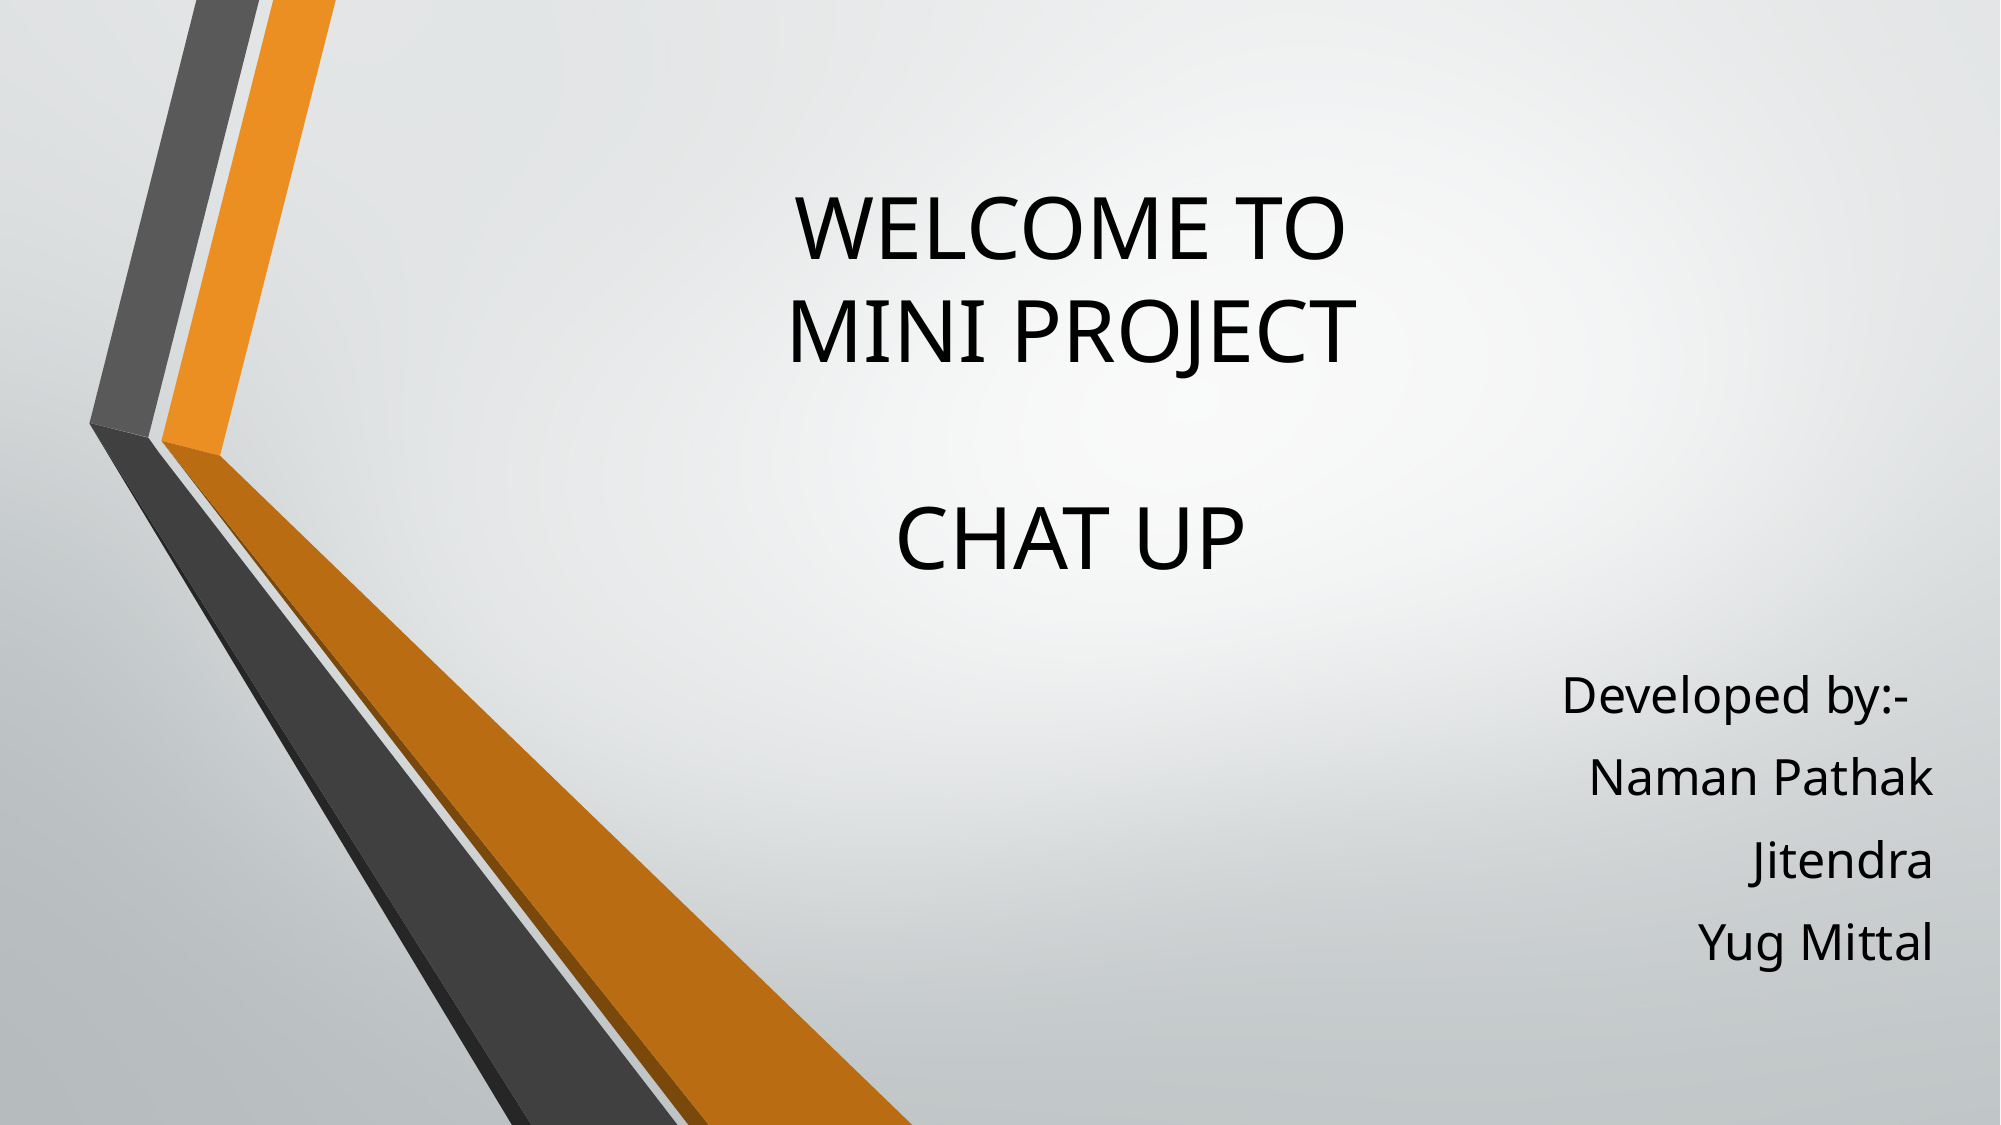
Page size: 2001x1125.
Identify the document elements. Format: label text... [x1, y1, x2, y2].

subtitle Developed by:- Naman Pathak Jitendra Yug Mittal [740, 655, 1950, 884]
title WELCOME TO MINI PROJECT CHAT UP [368, 165, 1775, 595]
